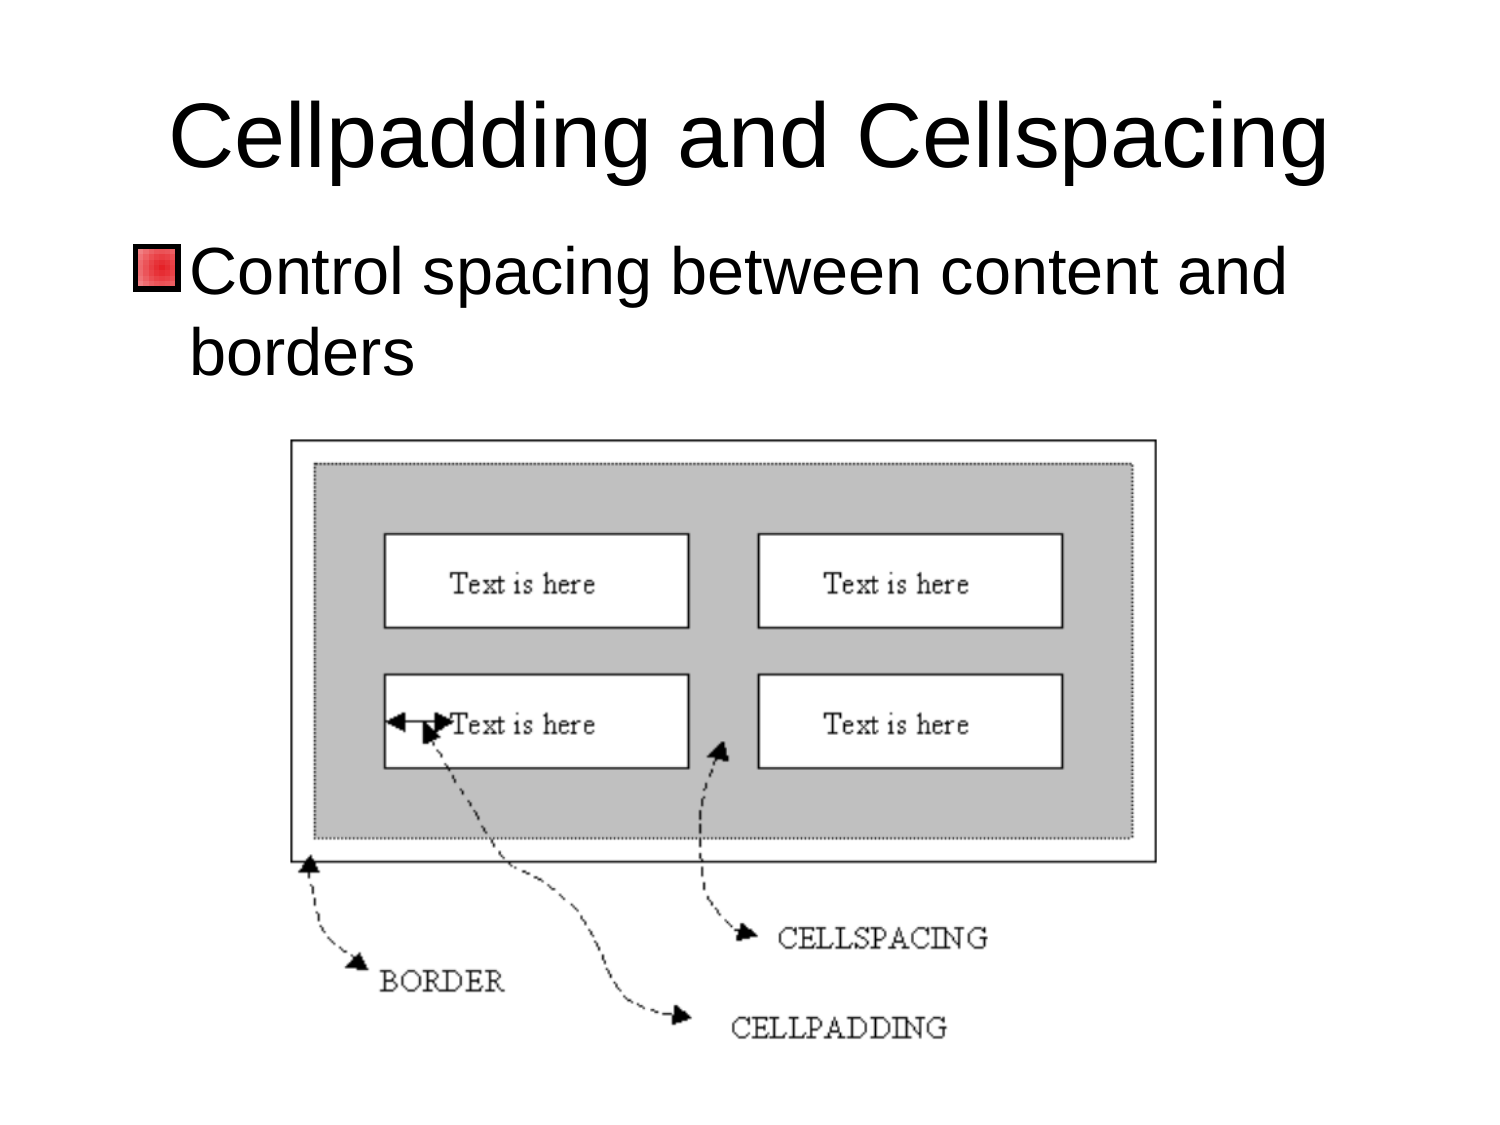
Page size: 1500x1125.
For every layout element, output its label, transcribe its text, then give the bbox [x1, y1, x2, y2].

picture [262, 424, 1175, 1056]
picture [133, 244, 181, 292]
title Cellpadding and Cellspacing [112, 37, 1388, 225]
list Control spacing between content and borders [118, 220, 1394, 896]
